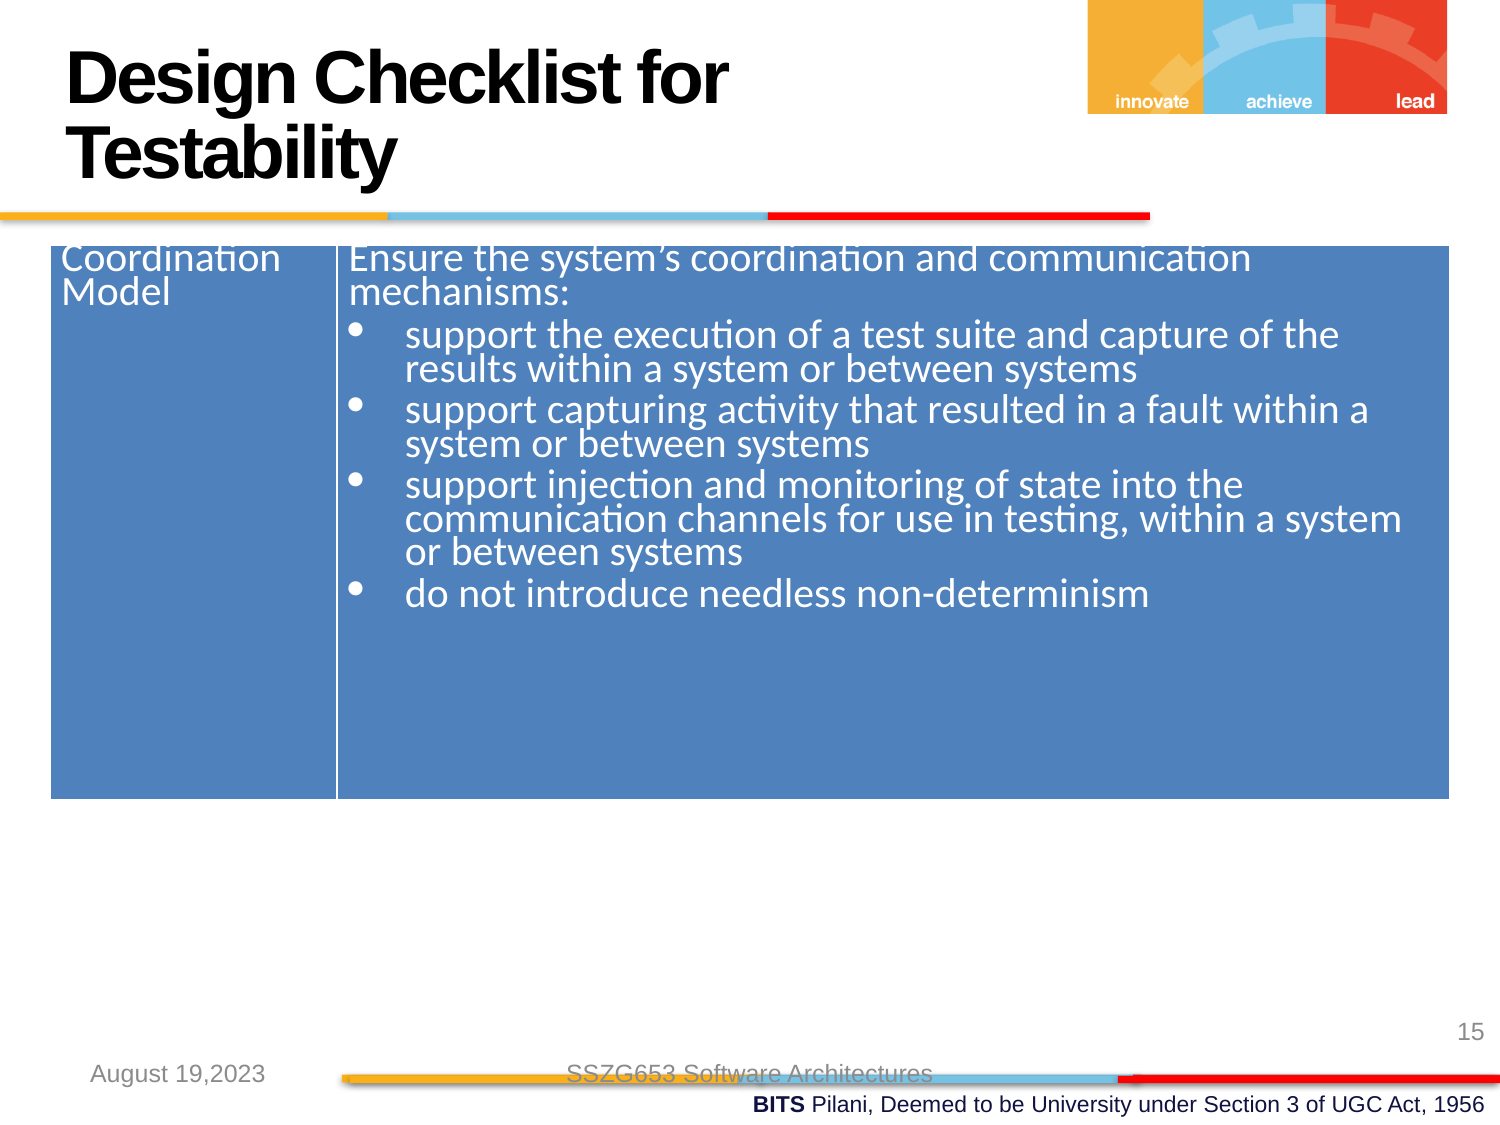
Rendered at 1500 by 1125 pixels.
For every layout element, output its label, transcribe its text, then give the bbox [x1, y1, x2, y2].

table_header Ensure the system’s coordination and communication mechanisms: support the execution of a test suite and capture of the results within a system or between systems support capturing activity that resulted in a fault within a system or between systems support injection and monitoring of state into the communication channels for use in testing, within a system or between systems do not introduce needless non-determinism [338, 246, 1449, 799]
picture [1087, 0, 1448, 114]
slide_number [75, 1042, 425, 1103]
list Design Checklist for Testability [50, 24, 1088, 213]
slide_number 15 [1149, 1000, 1500, 1061]
footer SSZG653 Software Architectures [512, 1042, 988, 1103]
table_header Coordination Model [51, 246, 336, 799]
